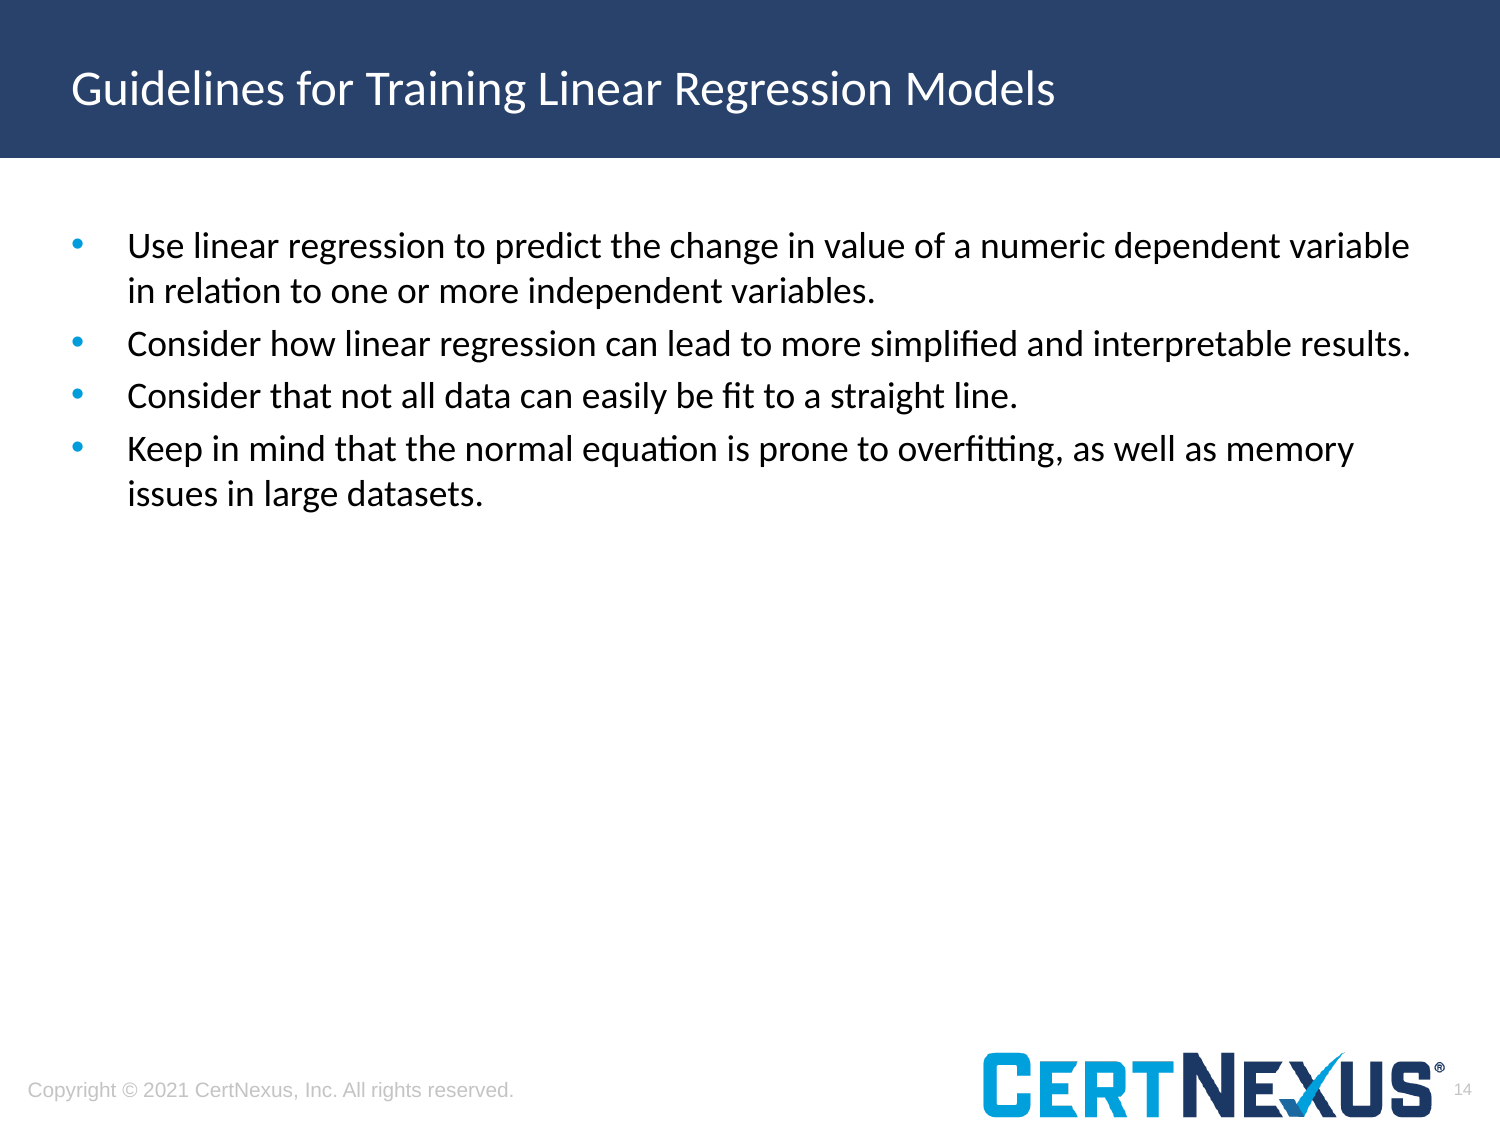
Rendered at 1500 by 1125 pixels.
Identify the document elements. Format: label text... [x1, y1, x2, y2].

title Guidelines for Training Linear Regression Models [56, 16, 1350, 155]
slide_number 14 [1137, 1058, 1488, 1119]
picture [967, 1023, 1458, 1125]
list Use linear regression to predict the change in value of a numeric dependent variable in relation to one or more independent variables. Consider how linear regression can lead to more simplified and interpretable results. Consider that not all data can easily be fit to a straight line. Keep in mind that the normal equation is prone to overfitting, as well as memory issues in large datasets. [56, 213, 1444, 949]
